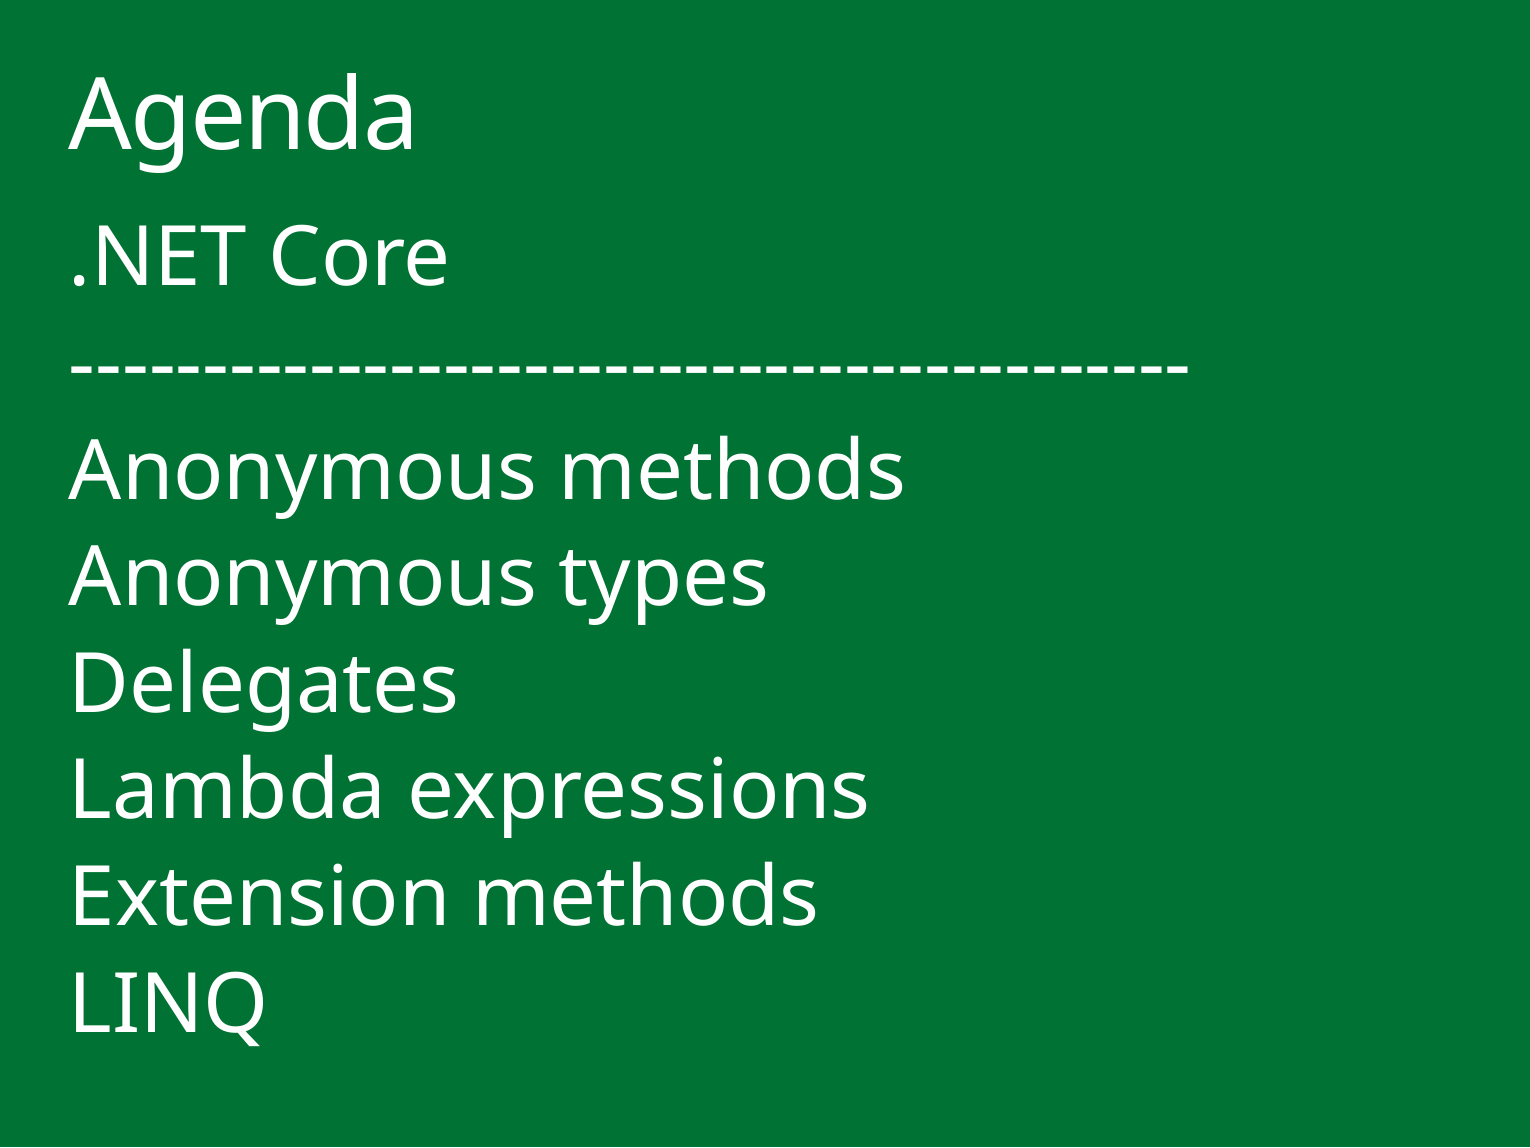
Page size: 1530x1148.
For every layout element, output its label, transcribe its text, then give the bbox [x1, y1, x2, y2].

title Agenda [44, 48, 1485, 199]
list .NET Core ------------------------------------------ Anonymous methods Anonymous types Delegates Lambda expressions Extension methods LINQ [45, 198, 1485, 1098]
